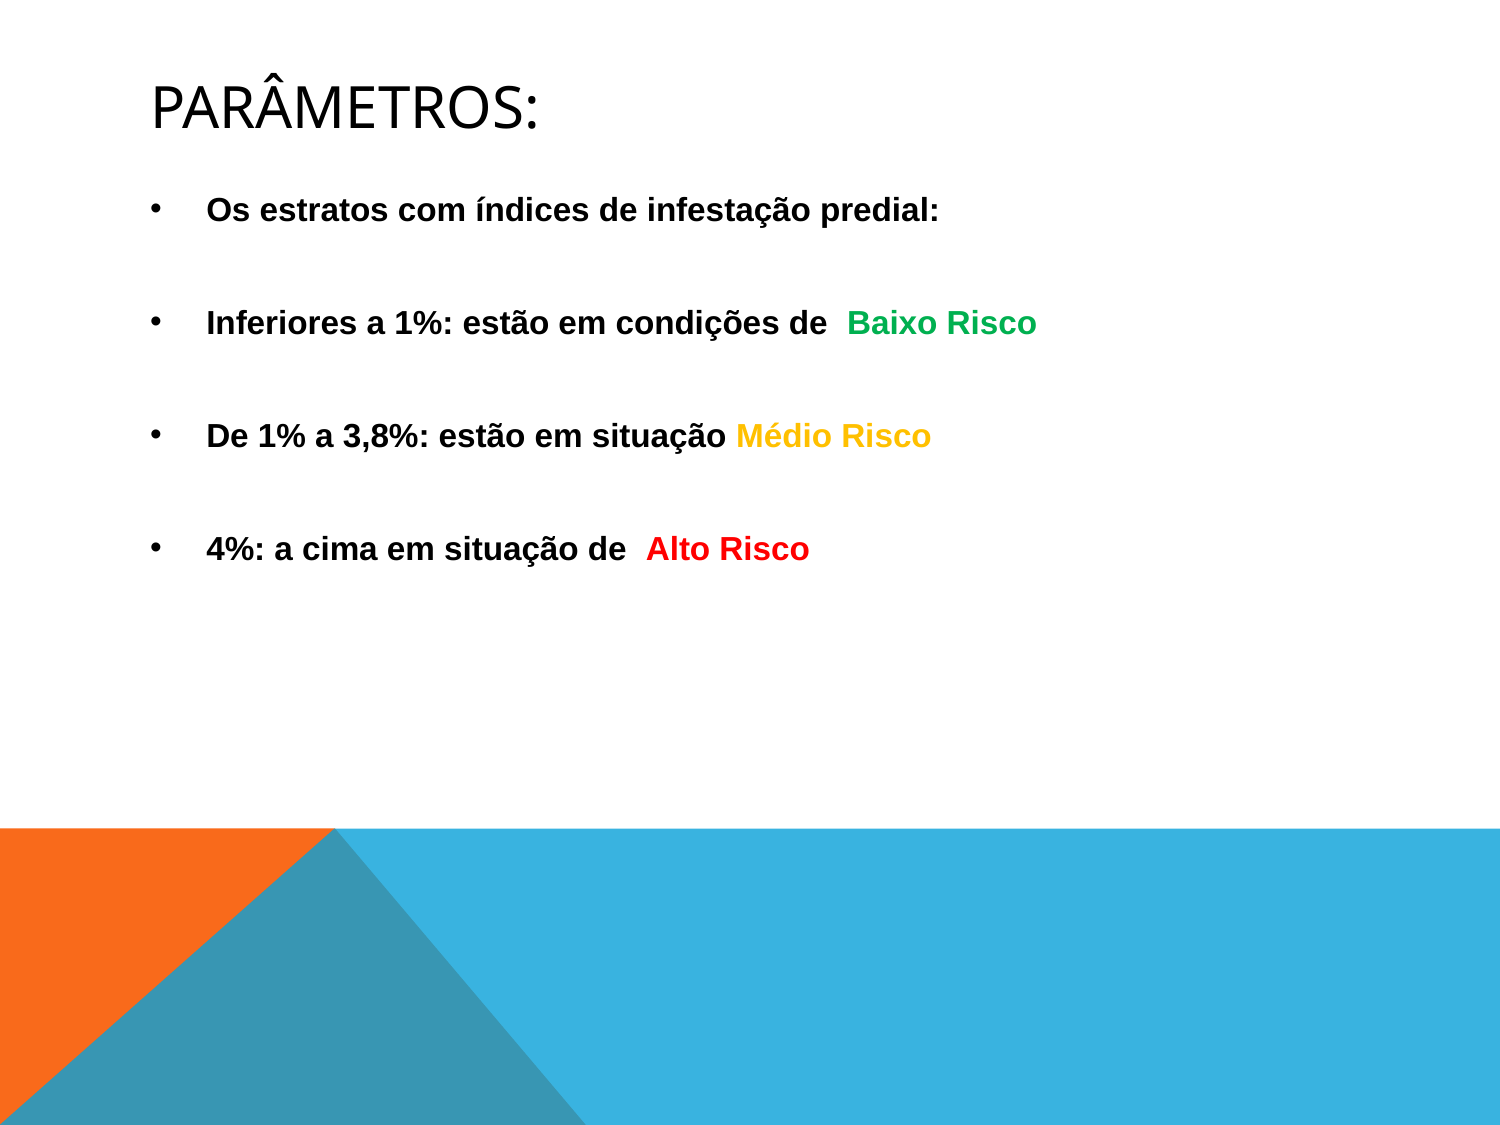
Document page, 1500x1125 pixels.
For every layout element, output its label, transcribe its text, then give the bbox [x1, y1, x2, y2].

title Parâmetros: [135, 60, 1369, 150]
list Os estratos com índices de infestação predial: Inferiores a 1%: estão em condições de Baixo Risco De 1% a 3,8%: estão em situação Médio Risco 4%: a cima em situação de Alto Risco [135, 180, 1369, 768]
